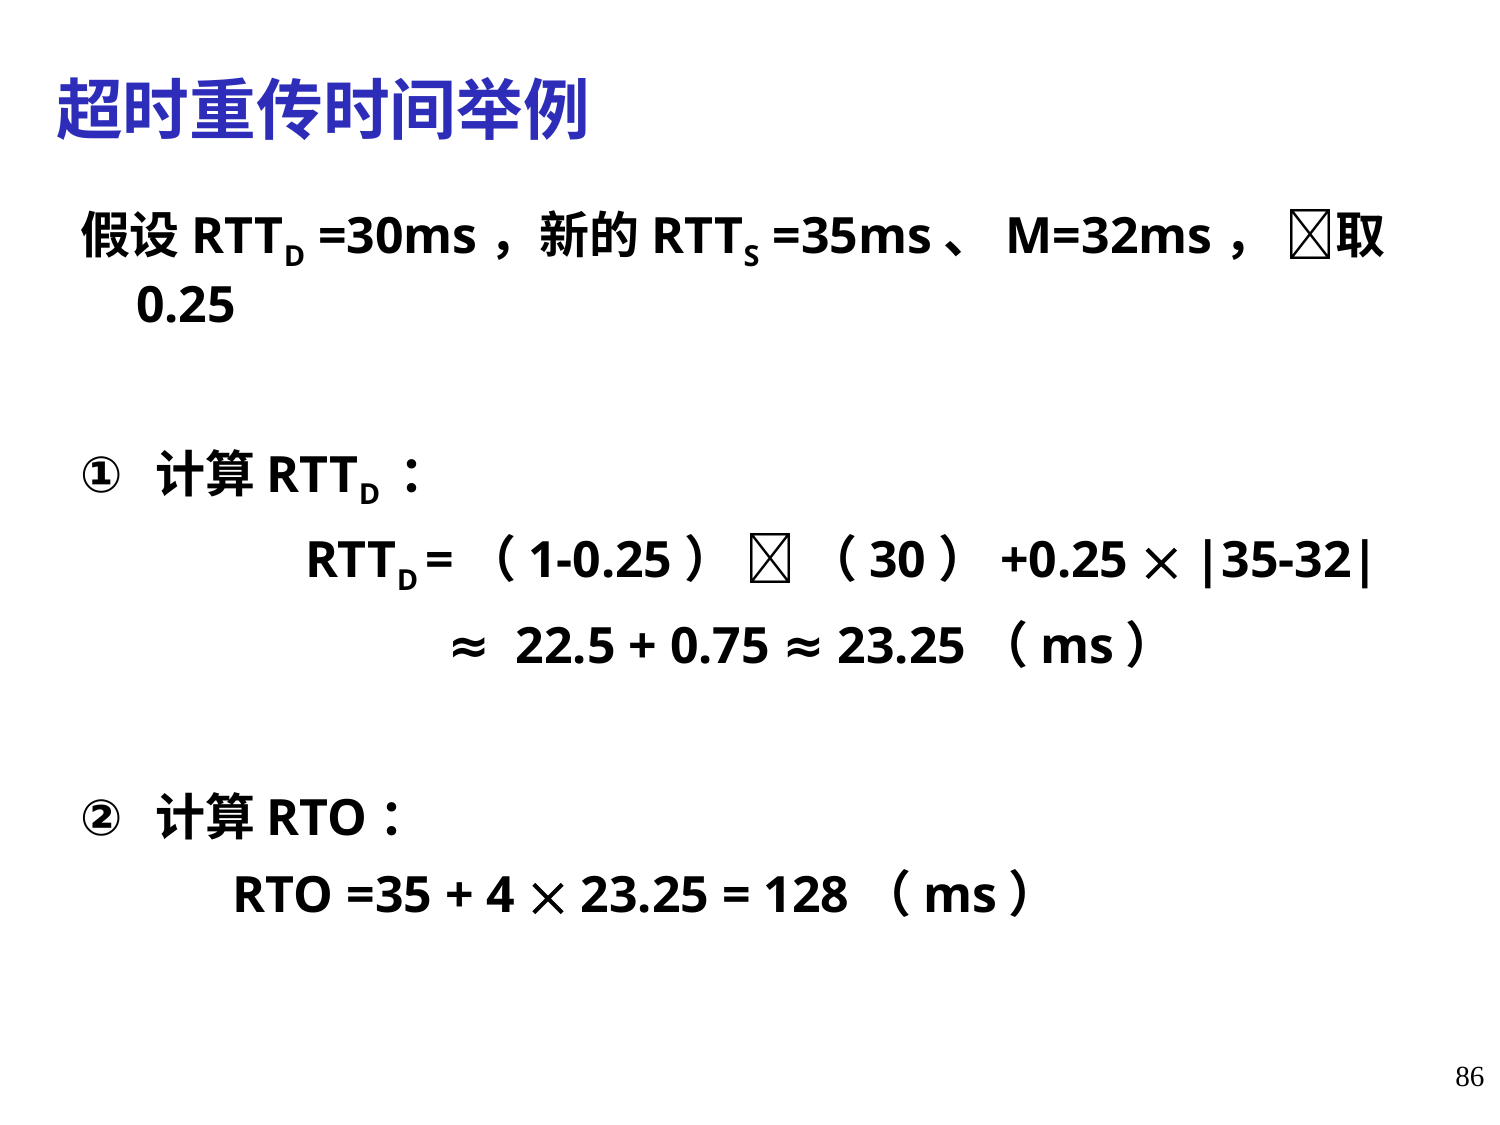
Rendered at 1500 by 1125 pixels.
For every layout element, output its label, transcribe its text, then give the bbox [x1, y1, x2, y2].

slide_number 86 [1187, 1049, 1500, 1125]
text_box 超时重传时间举例 [41, 30, 1317, 185]
list 假设RTTD =30ms，新的RTTS =35ms、M=32ms， 取0.25 计算RTTD ： RTTD =（1-0.25）  （30）+0.25  |35-32| ≈ 22.5 + 0.75 ≈ 23.25（ms） 计算RTO： RTO =35 + 4  23.25 = 128（ms） [64, 196, 1436, 988]
